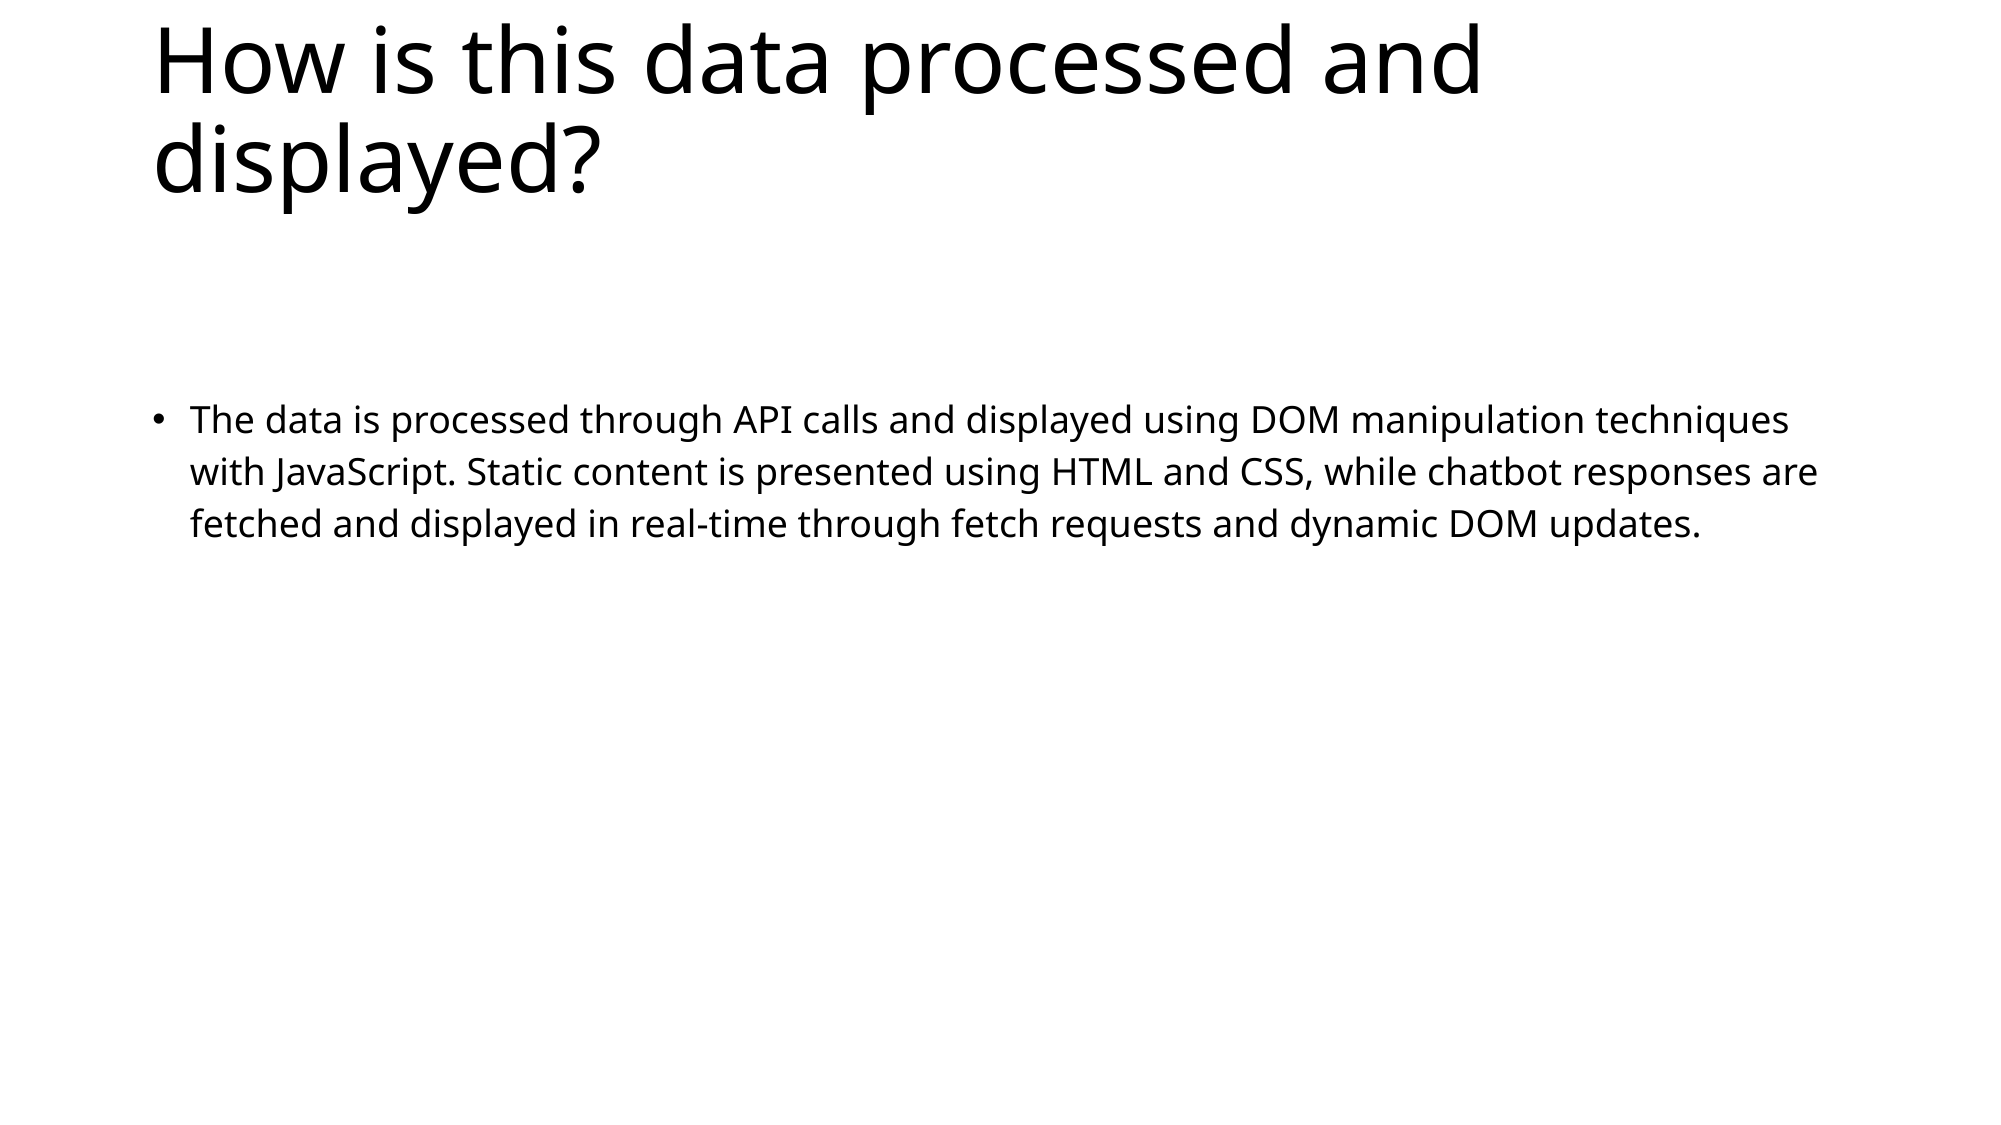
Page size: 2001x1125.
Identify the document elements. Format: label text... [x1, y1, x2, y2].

title How is this data processed and displayed? [137, 59, 1863, 278]
list The data is processed through API calls and displayed using DOM manipulation techniques with JavaScript. Static content is presented using HTML and CSS, while chatbot responses are fetched and displayed in real-time through fetch requests and dynamic DOM updates. [137, 299, 1863, 1014]
